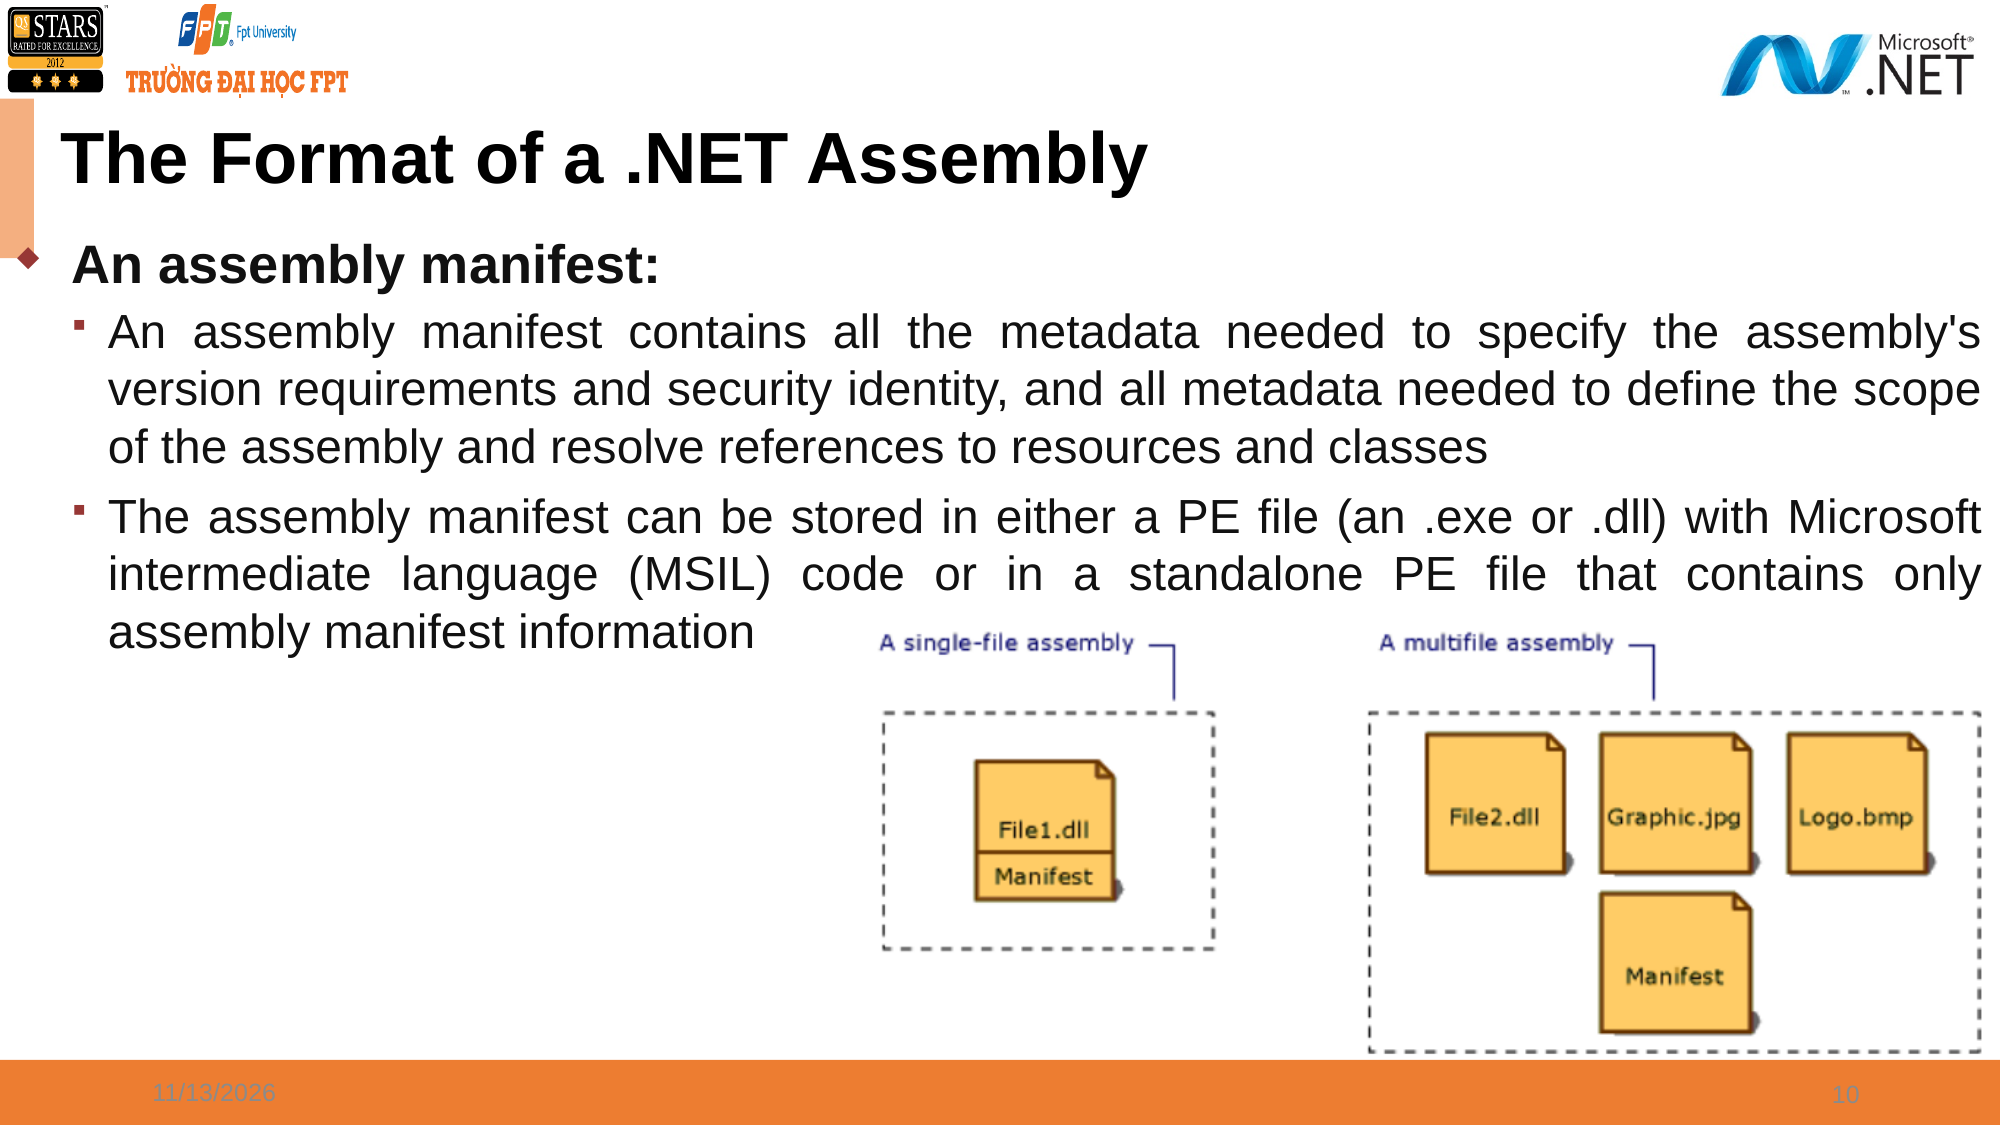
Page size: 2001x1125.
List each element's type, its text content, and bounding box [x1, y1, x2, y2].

title The Format of a .NET Assembly [45, 112, 1425, 208]
picture [869, 608, 1986, 1057]
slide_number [137, 1061, 588, 1122]
picture [1685, 0, 2001, 129]
text_box An assembly manifest: An assembly manifest contains all the metadata needed to specify the assembly's version requirements and security identity, and all metadata needed to define the scope of the assembly and resolve references to resources and classes The assembly manifest can be stored in either a PE file (an .exe or .dll) with Microsoft intermediate language (MSIL) code or in a standalone PE file that contains only assembly manifest information [0, 221, 2000, 758]
slide_number 10 [1424, 1063, 1875, 1123]
